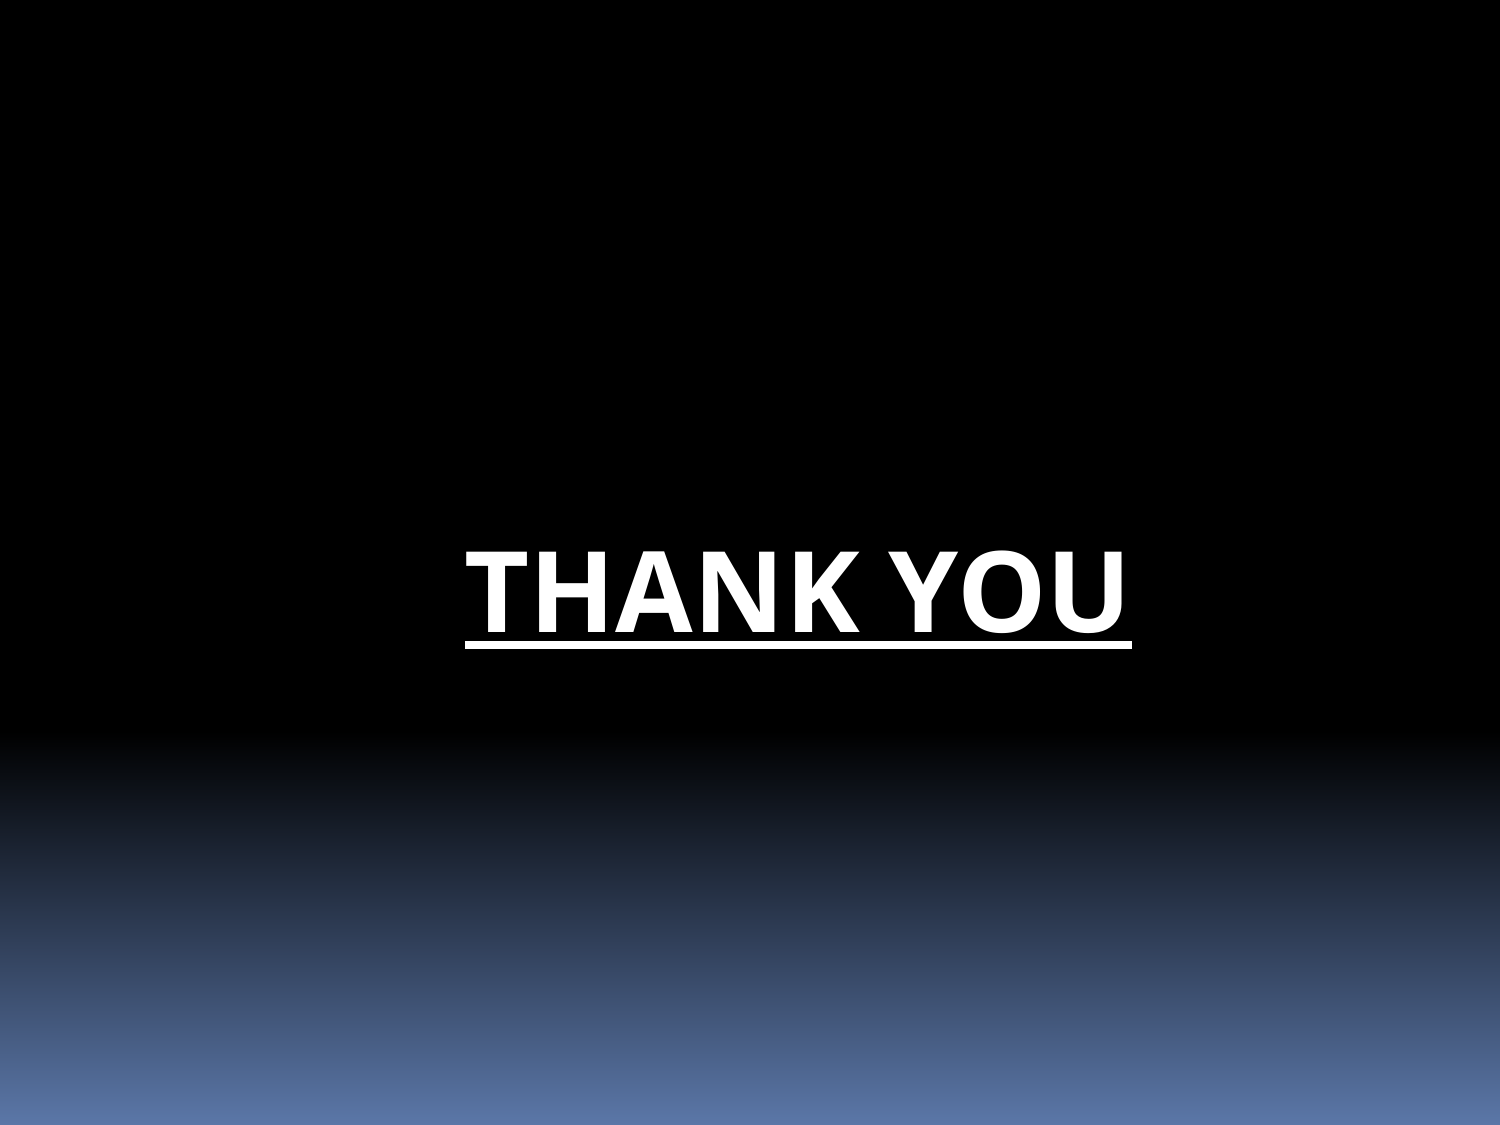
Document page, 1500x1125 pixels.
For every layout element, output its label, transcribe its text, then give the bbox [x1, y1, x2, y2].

text_box THANK YOU [0, 512, 1150, 663]
